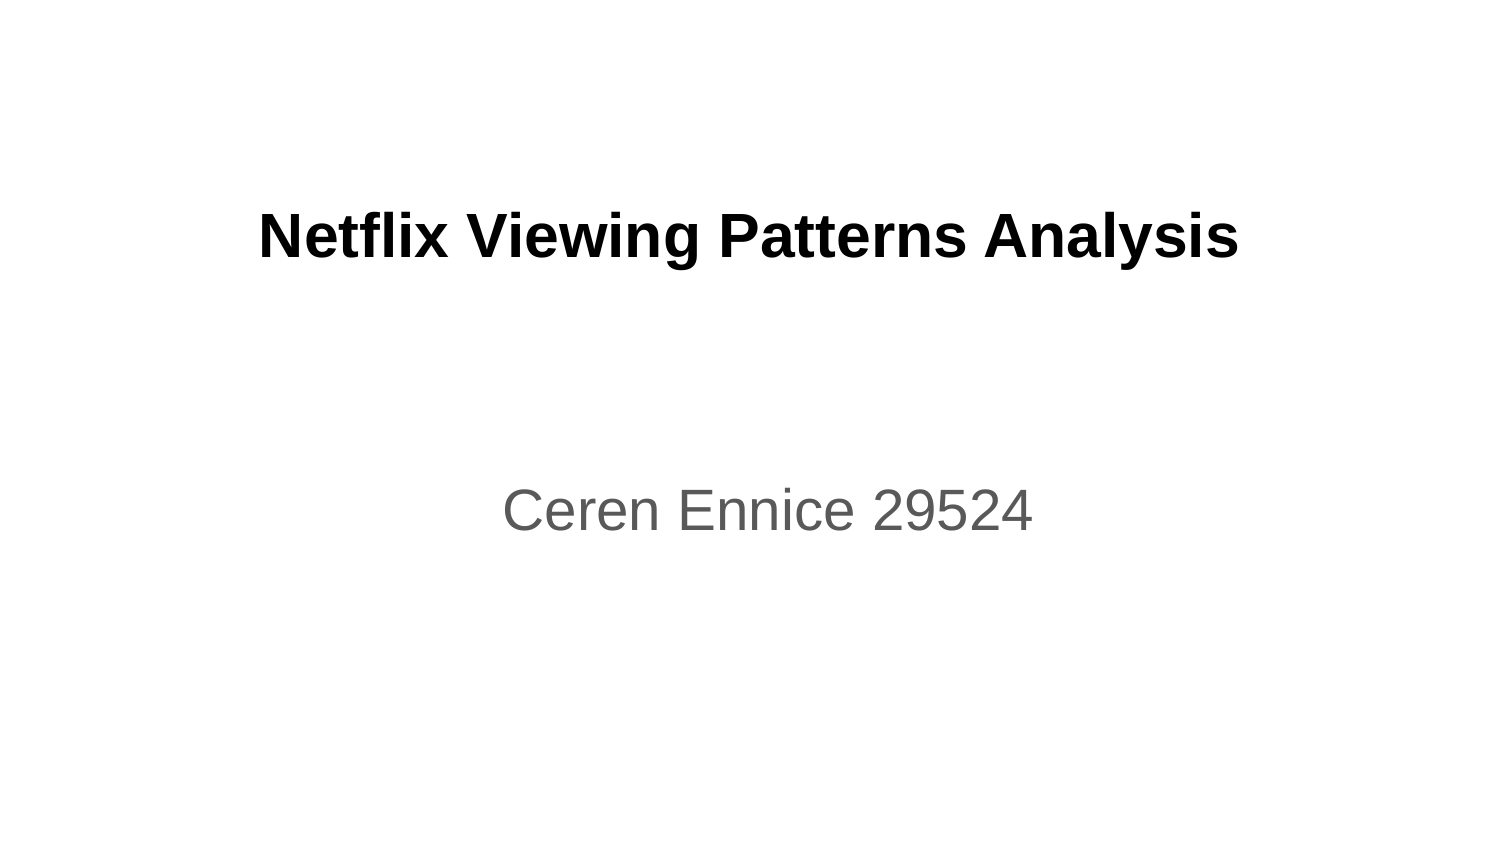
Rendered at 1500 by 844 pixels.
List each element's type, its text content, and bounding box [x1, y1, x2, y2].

title Netflix Viewing Patterns Analysis [51, 122, 1449, 459]
subtitle Ceren Ennice 29524 [51, 464, 1449, 595]
